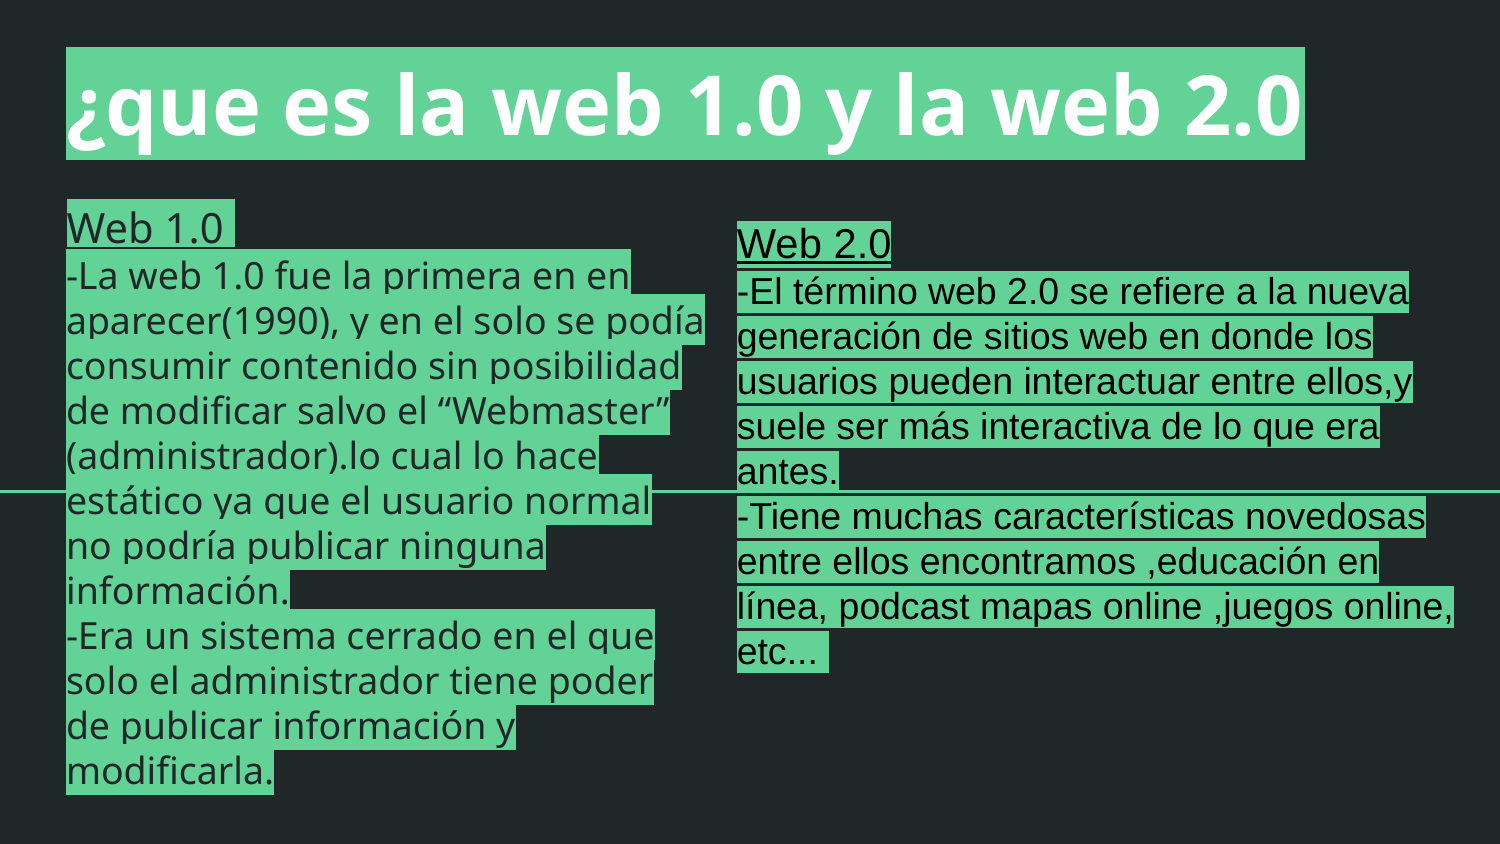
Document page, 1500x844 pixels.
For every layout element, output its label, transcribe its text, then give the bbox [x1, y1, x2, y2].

subtitle Web 1.0 -La web 1.0 fue la primera en en aparecer(1990), y en el solo se podía consumir contenido sin posibilidad de modificar salvo el “Webmaster” (administrador).lo cual lo hace estático ya que el usuario normal no podría publicar ninguna información. -Era un sistema cerrado en el que solo el administrador tiene poder de publicar información y modificarla. [51, 186, 722, 812]
title ¿que es la web 1.0 y la web 2.0 [51, 35, 1449, 167]
text_box Web 2.0 -El término web 2.0 se refiere a la nueva generación de sitios web en donde los usuarios pueden interactuar entre ellos,y suele ser más interactiva de lo que era antes. -Tiene muchas características novedosas entre ellos encontramos ,educación en línea, podcast mapas online ,juegos online, etc... [721, 202, 1494, 748]
